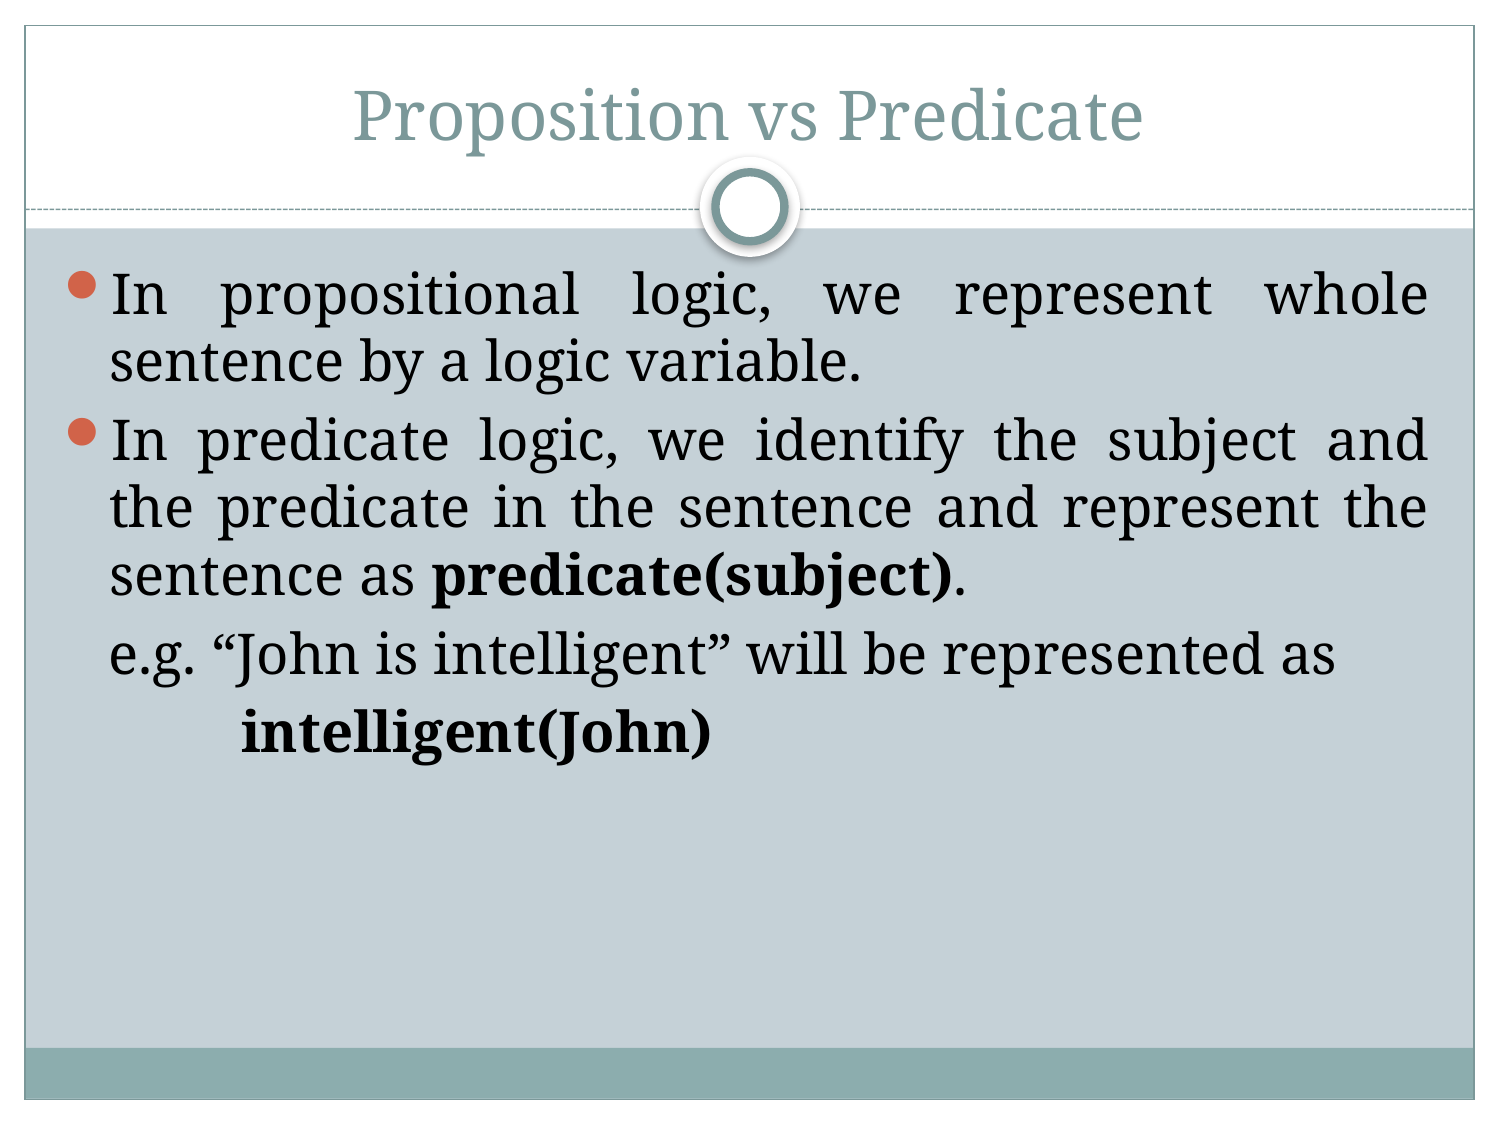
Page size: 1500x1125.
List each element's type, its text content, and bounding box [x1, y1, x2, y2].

title Proposition vs Predicate [49, 37, 1450, 162]
list In propositional logic, we represent whole sentence by a logic variable. In predicate logic, we identify the subject and the predicate in the sentence and represent the sentence as predicate(subject). e.g. “John is intelligent” will be represented as intelligent(John) [49, 250, 1445, 1001]
